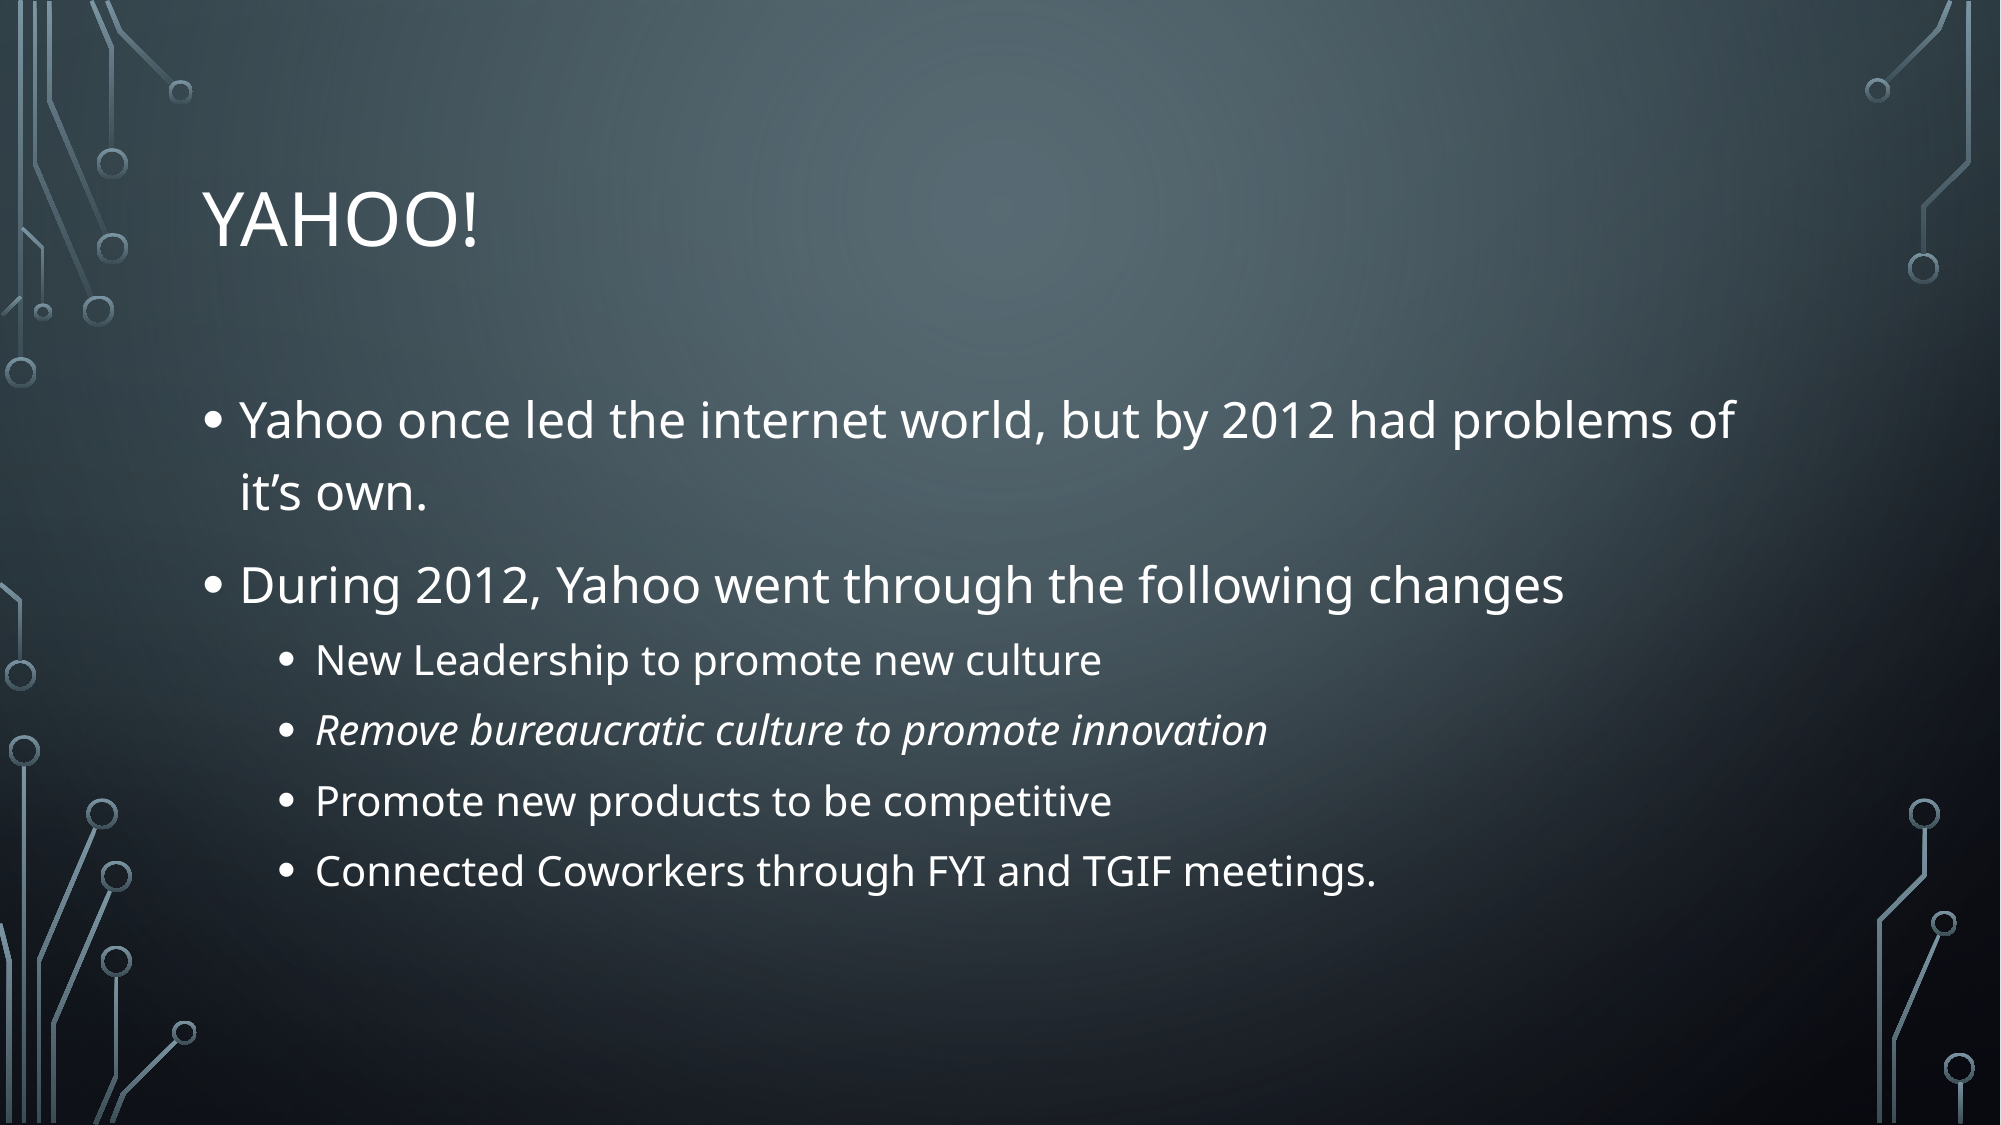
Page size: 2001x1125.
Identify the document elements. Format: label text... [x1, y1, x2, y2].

title Yahoo! [187, 101, 1813, 344]
list Yahoo once led the internet world, but by 2012 had problems of it’s own. During 2012, Yahoo went through the following changes New Leadership to promote new culture Remove bureaucratic culture to promote innovation Promote new products to be competitive Connected Coworkers through FYI and TGIF meetings. [187, 369, 1813, 950]
